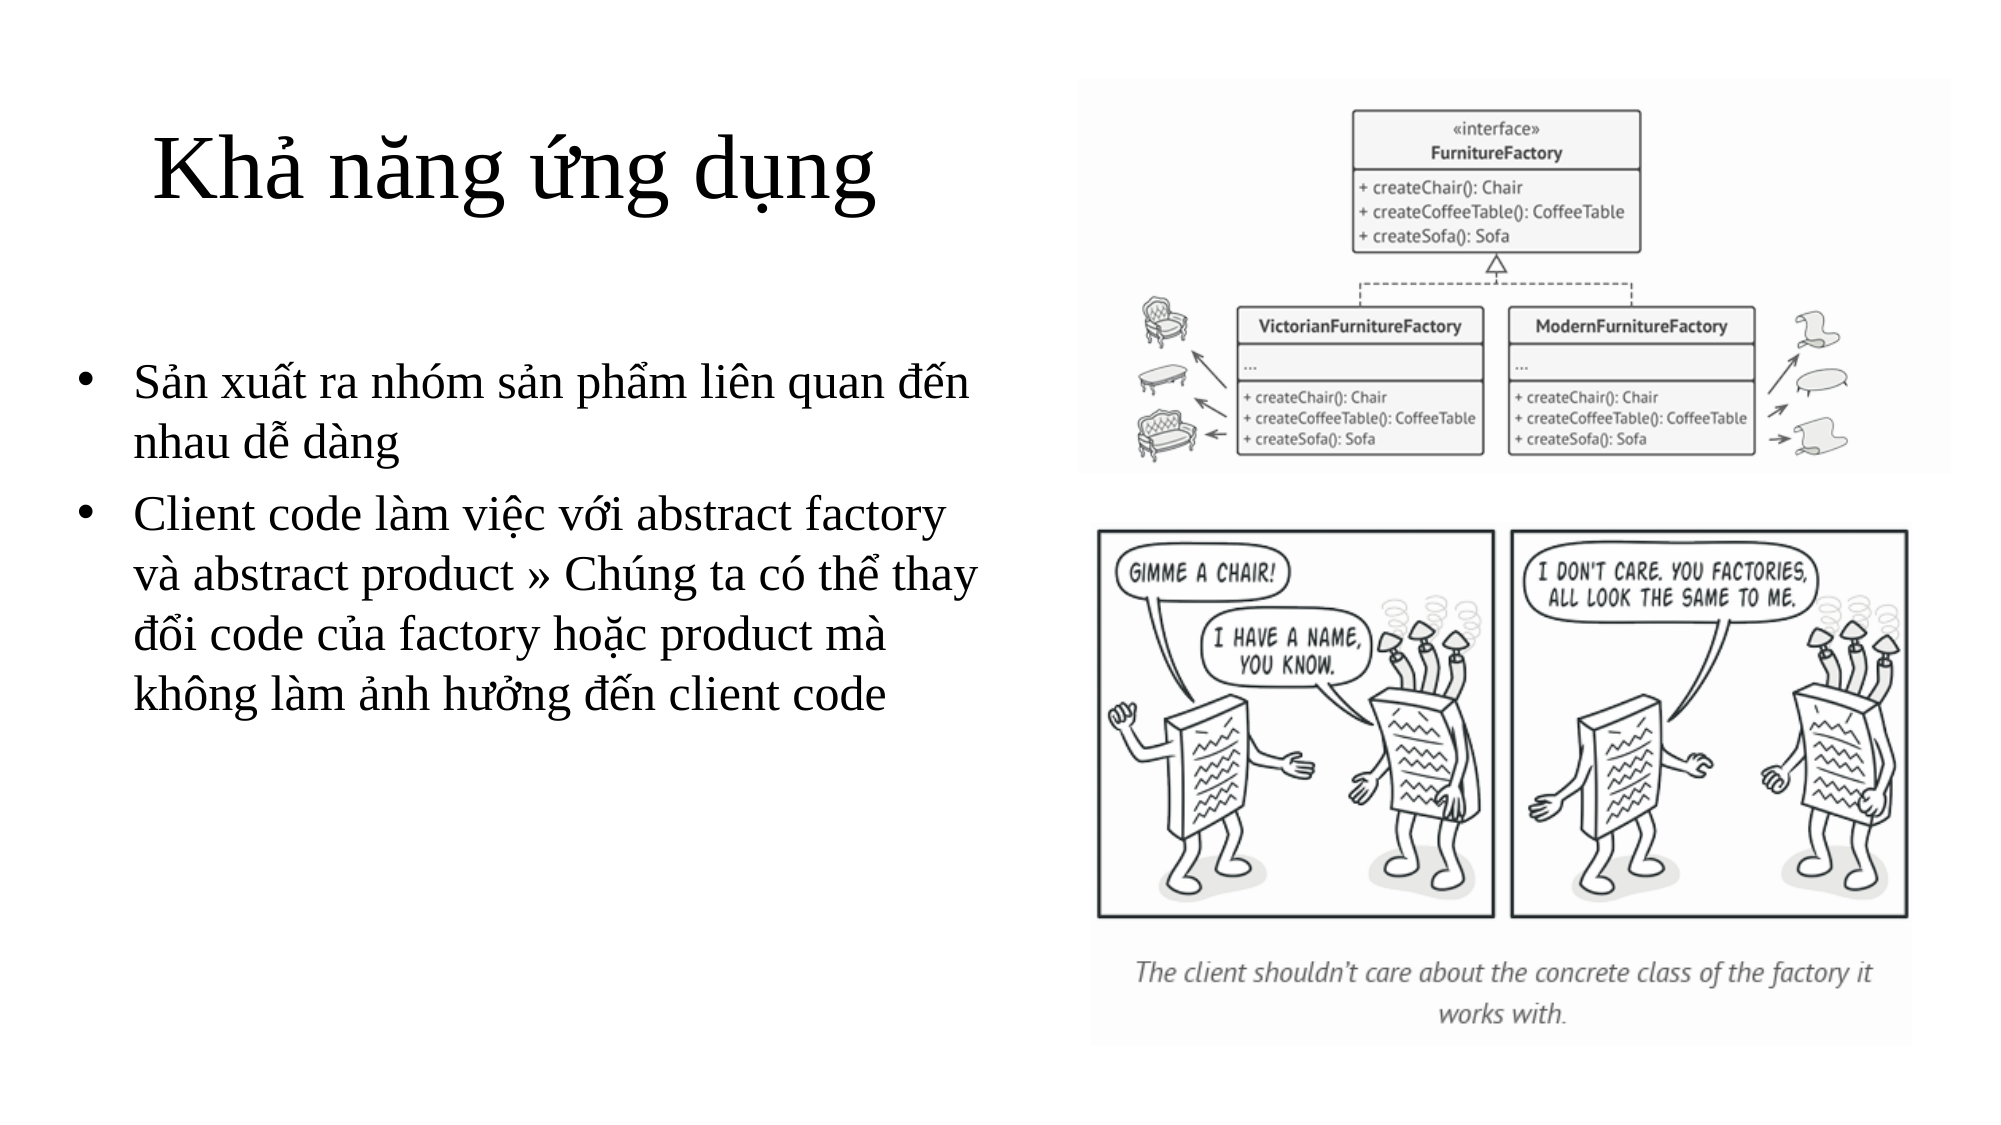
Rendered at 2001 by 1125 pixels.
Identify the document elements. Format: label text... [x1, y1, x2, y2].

text_box Sản xuất ra nhóm sản phẩm liên quan đến nhau dễ dàng Client code làm việc với abstract factory và abstract product » Chúng ta có thể thay đổi code của factory hoặc product mà không làm ảnh hưởng đến client code [62, 340, 1018, 801]
picture [1091, 521, 1913, 1046]
title Khả năng ứng dụng [137, 59, 1863, 278]
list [1077, 79, 1951, 474]
